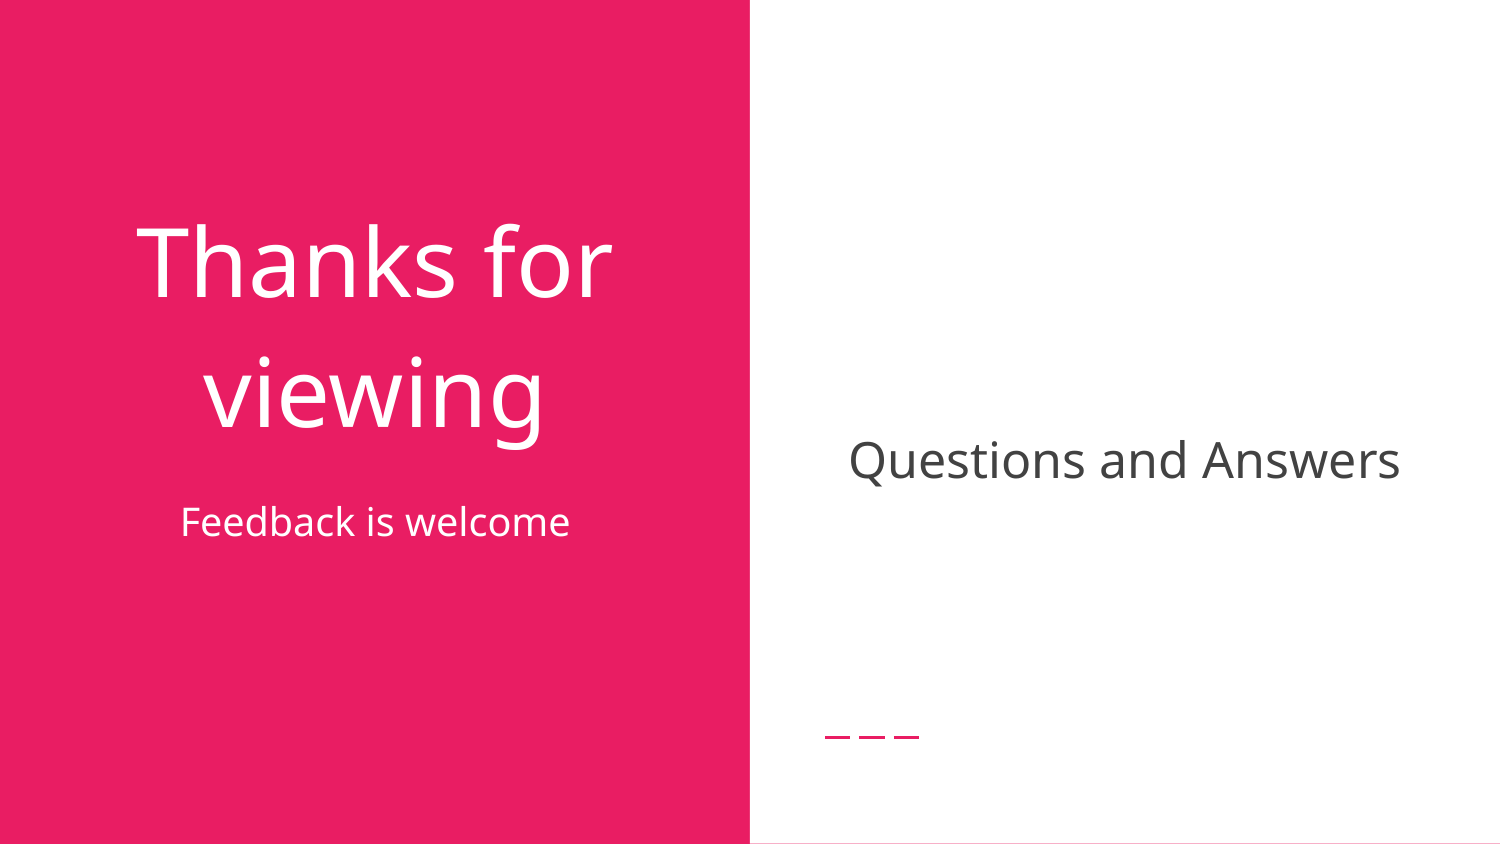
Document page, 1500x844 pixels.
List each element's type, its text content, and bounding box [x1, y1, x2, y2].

subtitle Feedback is welcome [43, 479, 708, 700]
title Thanks for viewing [43, 176, 708, 471]
text_box Questions and Answers [816, 230, 1435, 687]
